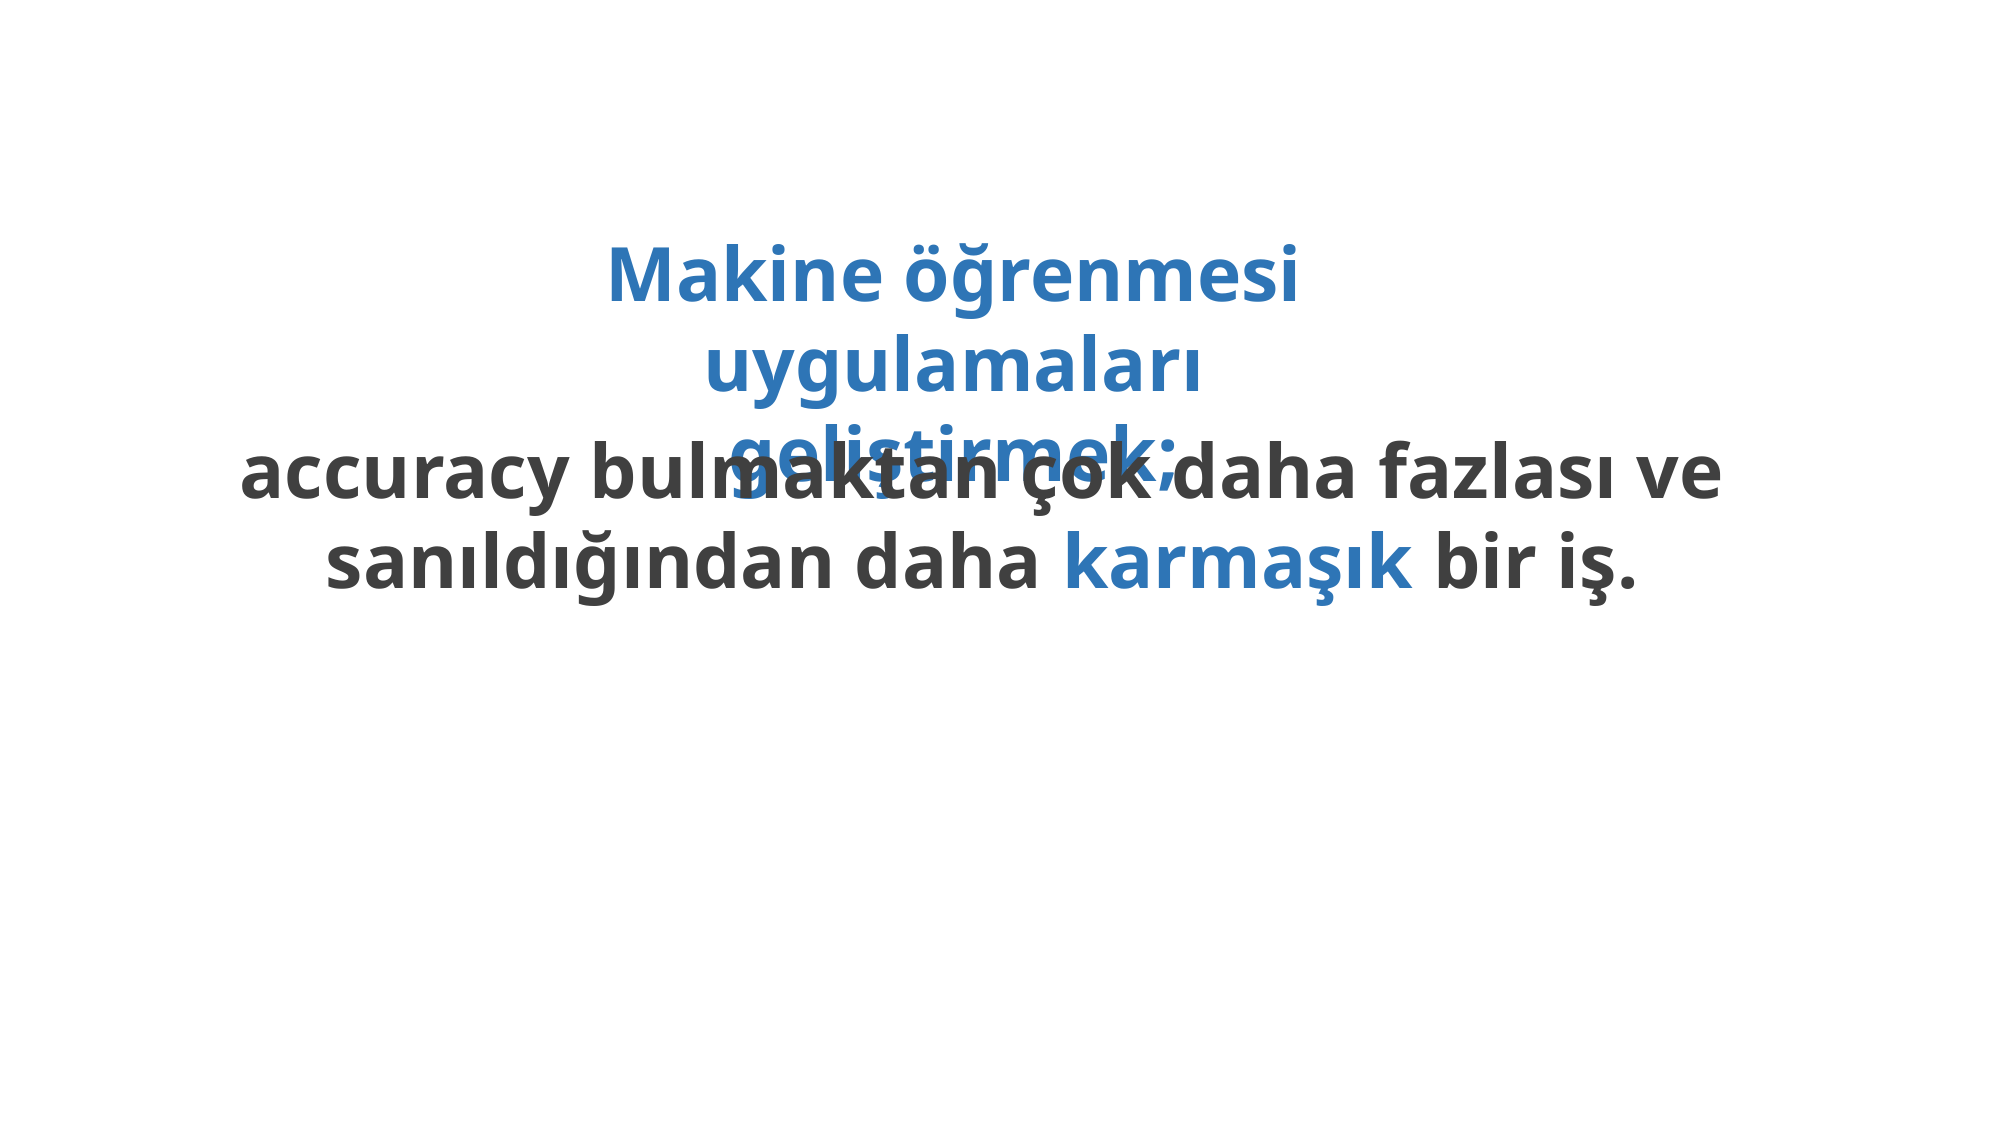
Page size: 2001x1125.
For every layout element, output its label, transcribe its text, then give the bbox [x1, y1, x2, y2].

text_box Makine öğrenmesi uygulamaları geliştirmek; [478, 219, 1430, 416]
text_box accuracy bulmaktan çok daha fazlası ve sanıldığından daha karmaşık bir iş. [216, 416, 1749, 612]
